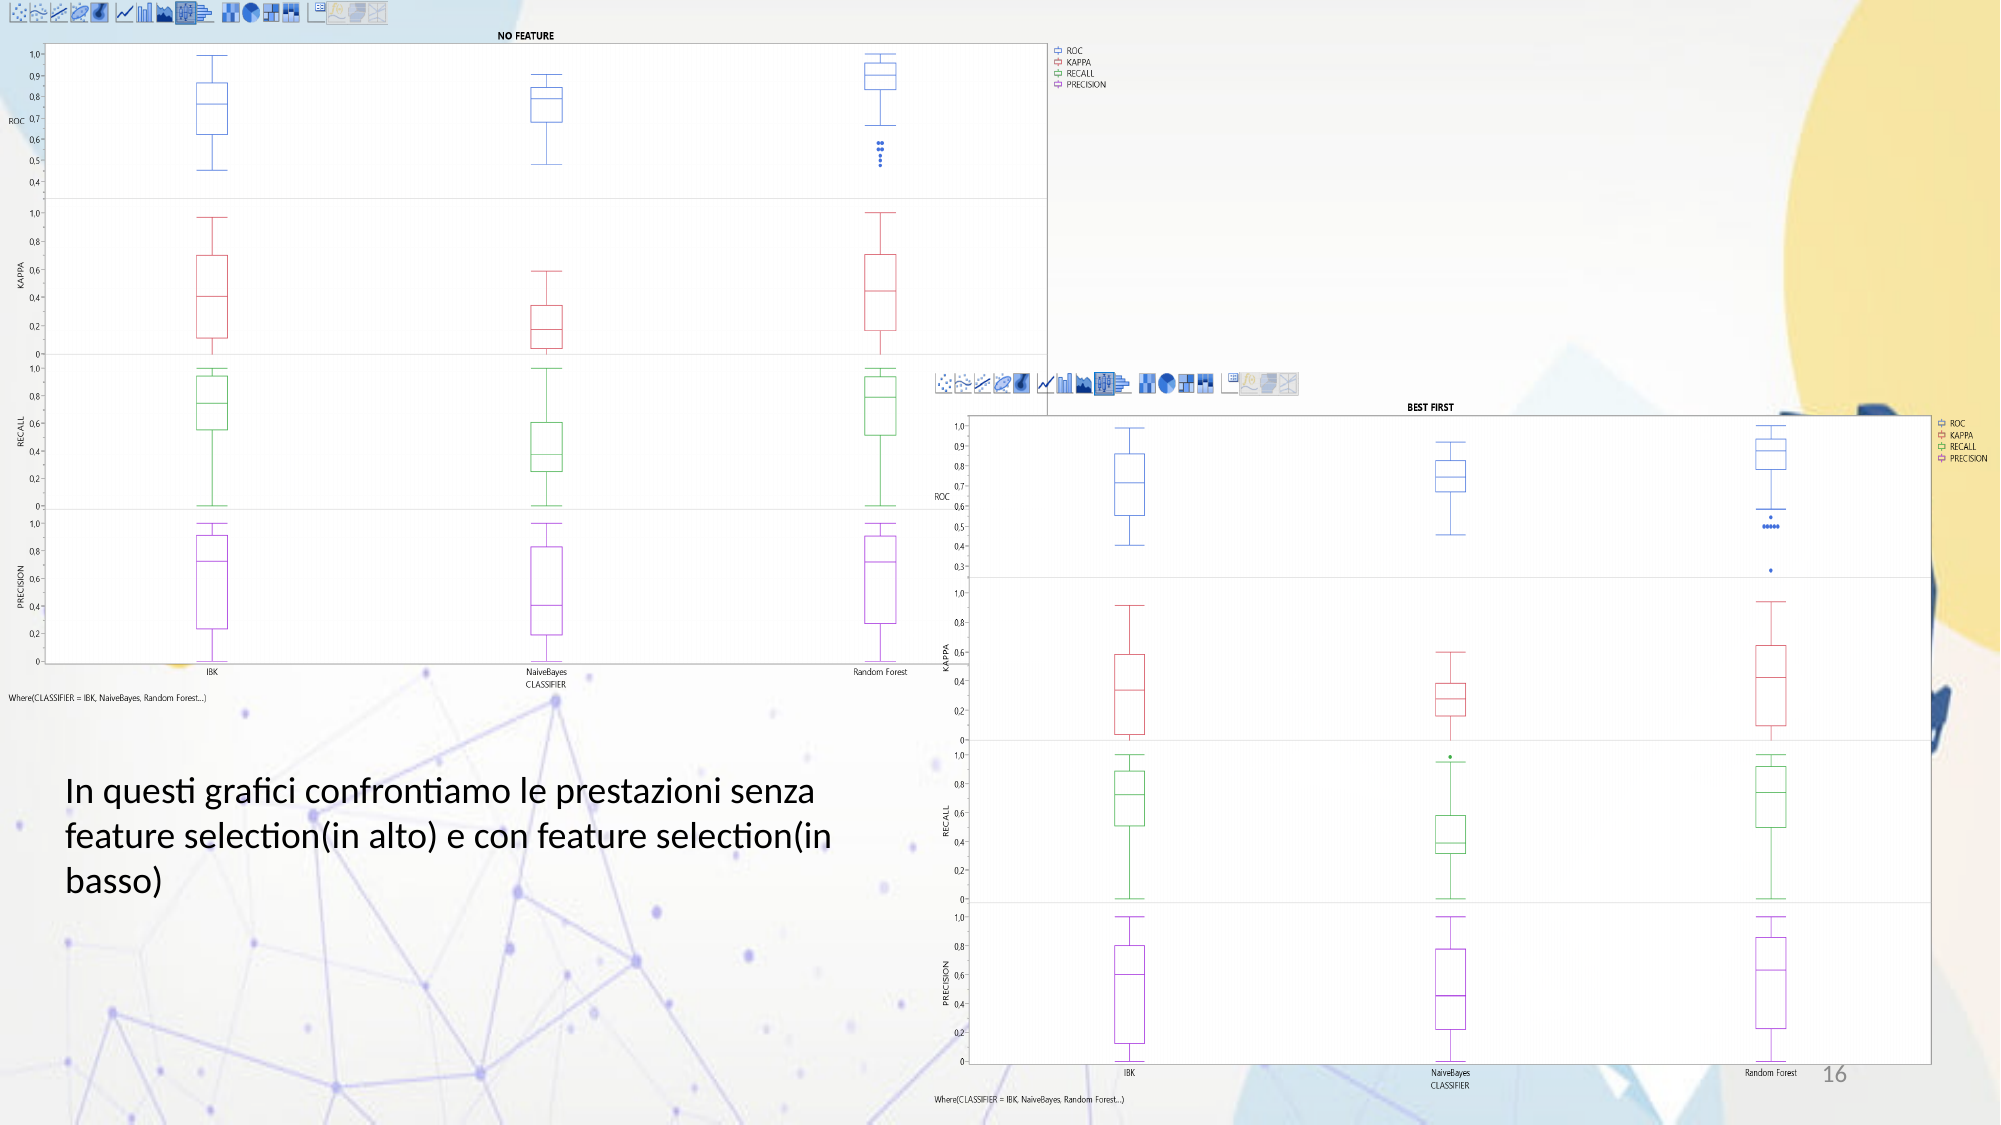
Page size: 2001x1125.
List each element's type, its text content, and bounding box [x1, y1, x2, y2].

text_box In questi grafici confrontiamo le prestazioni senza feature selection(in alto) e con feature selection(in basso) [50, 758, 926, 909]
picture [926, 369, 2000, 1105]
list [0, 0, 1119, 703]
